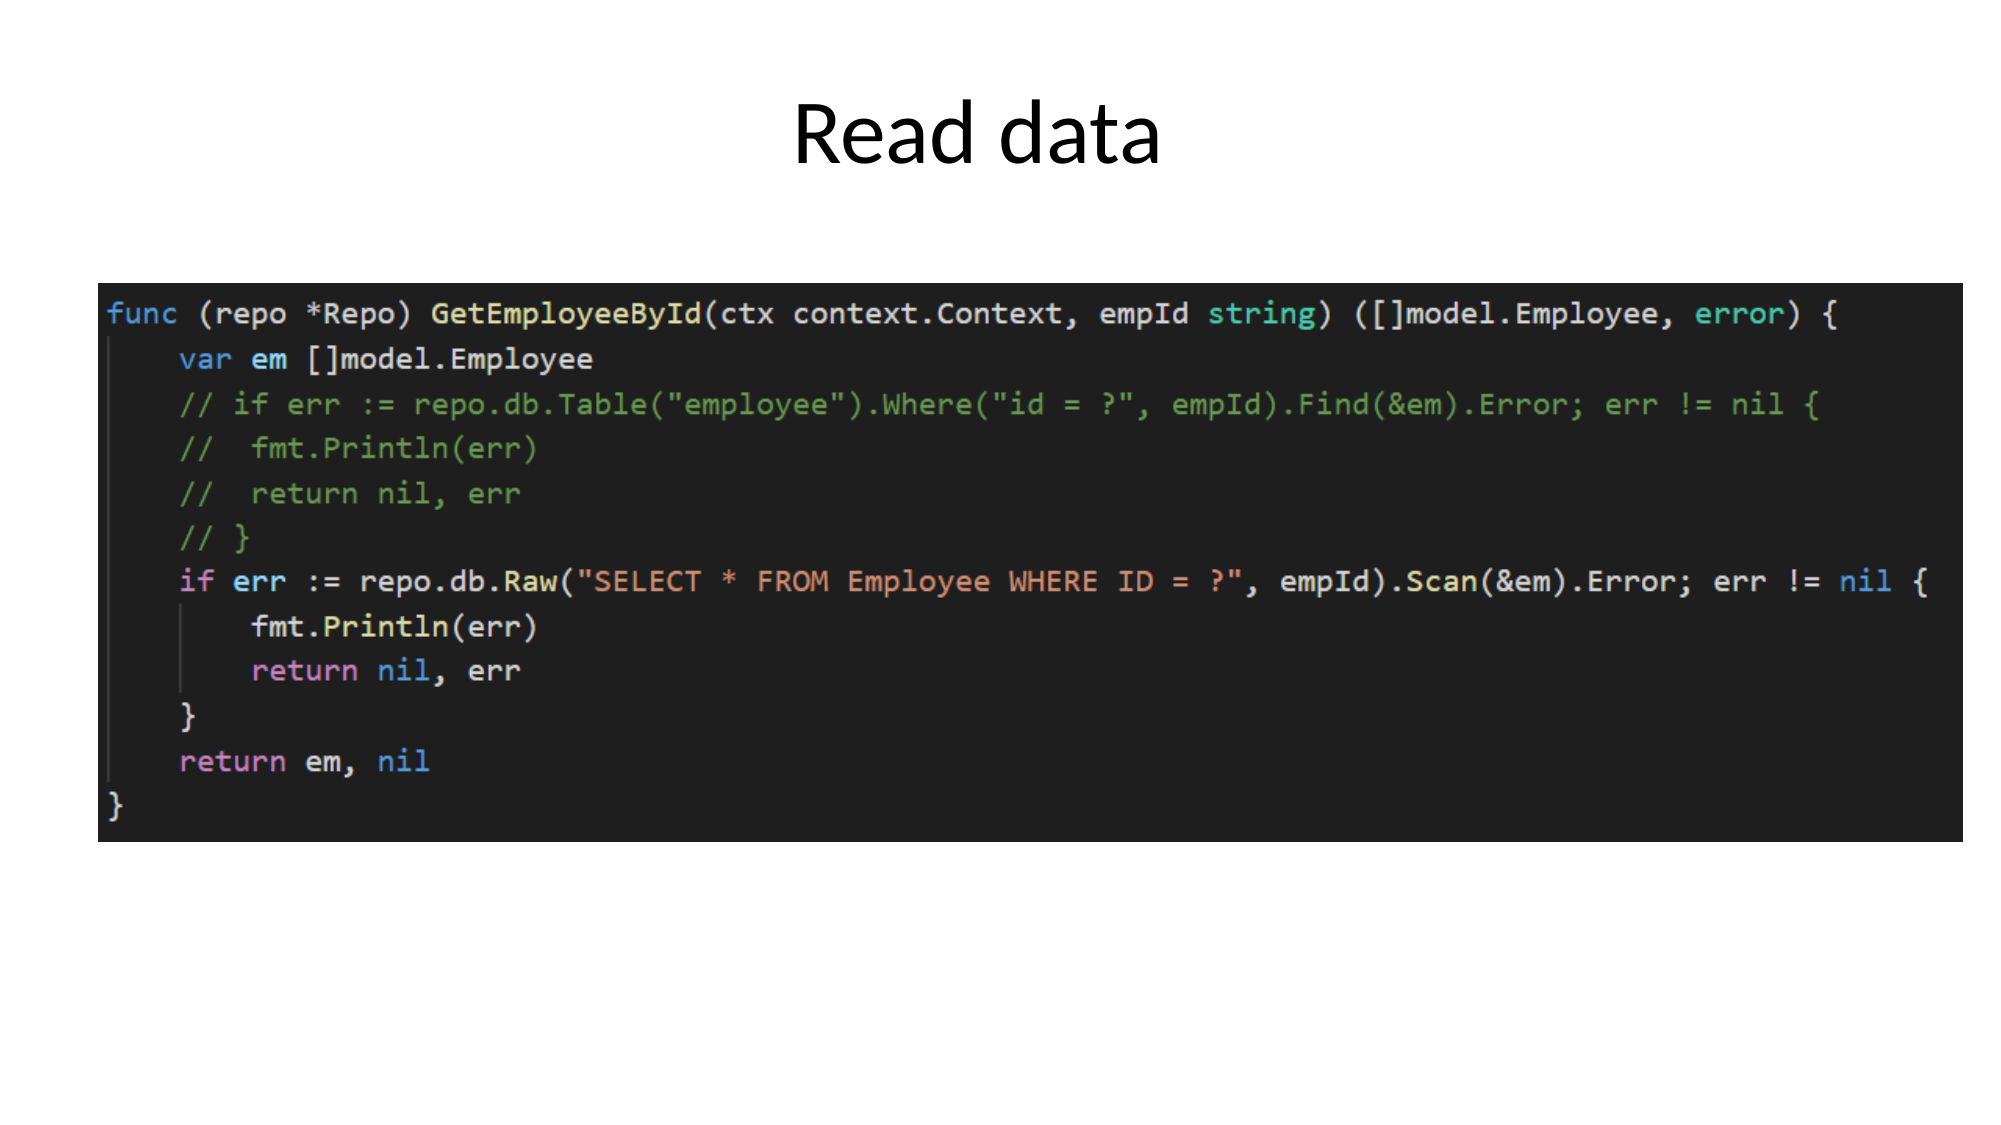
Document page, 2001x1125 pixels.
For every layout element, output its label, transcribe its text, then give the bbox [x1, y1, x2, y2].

picture [98, 283, 1963, 842]
text_box Read data [777, 64, 1179, 190]
